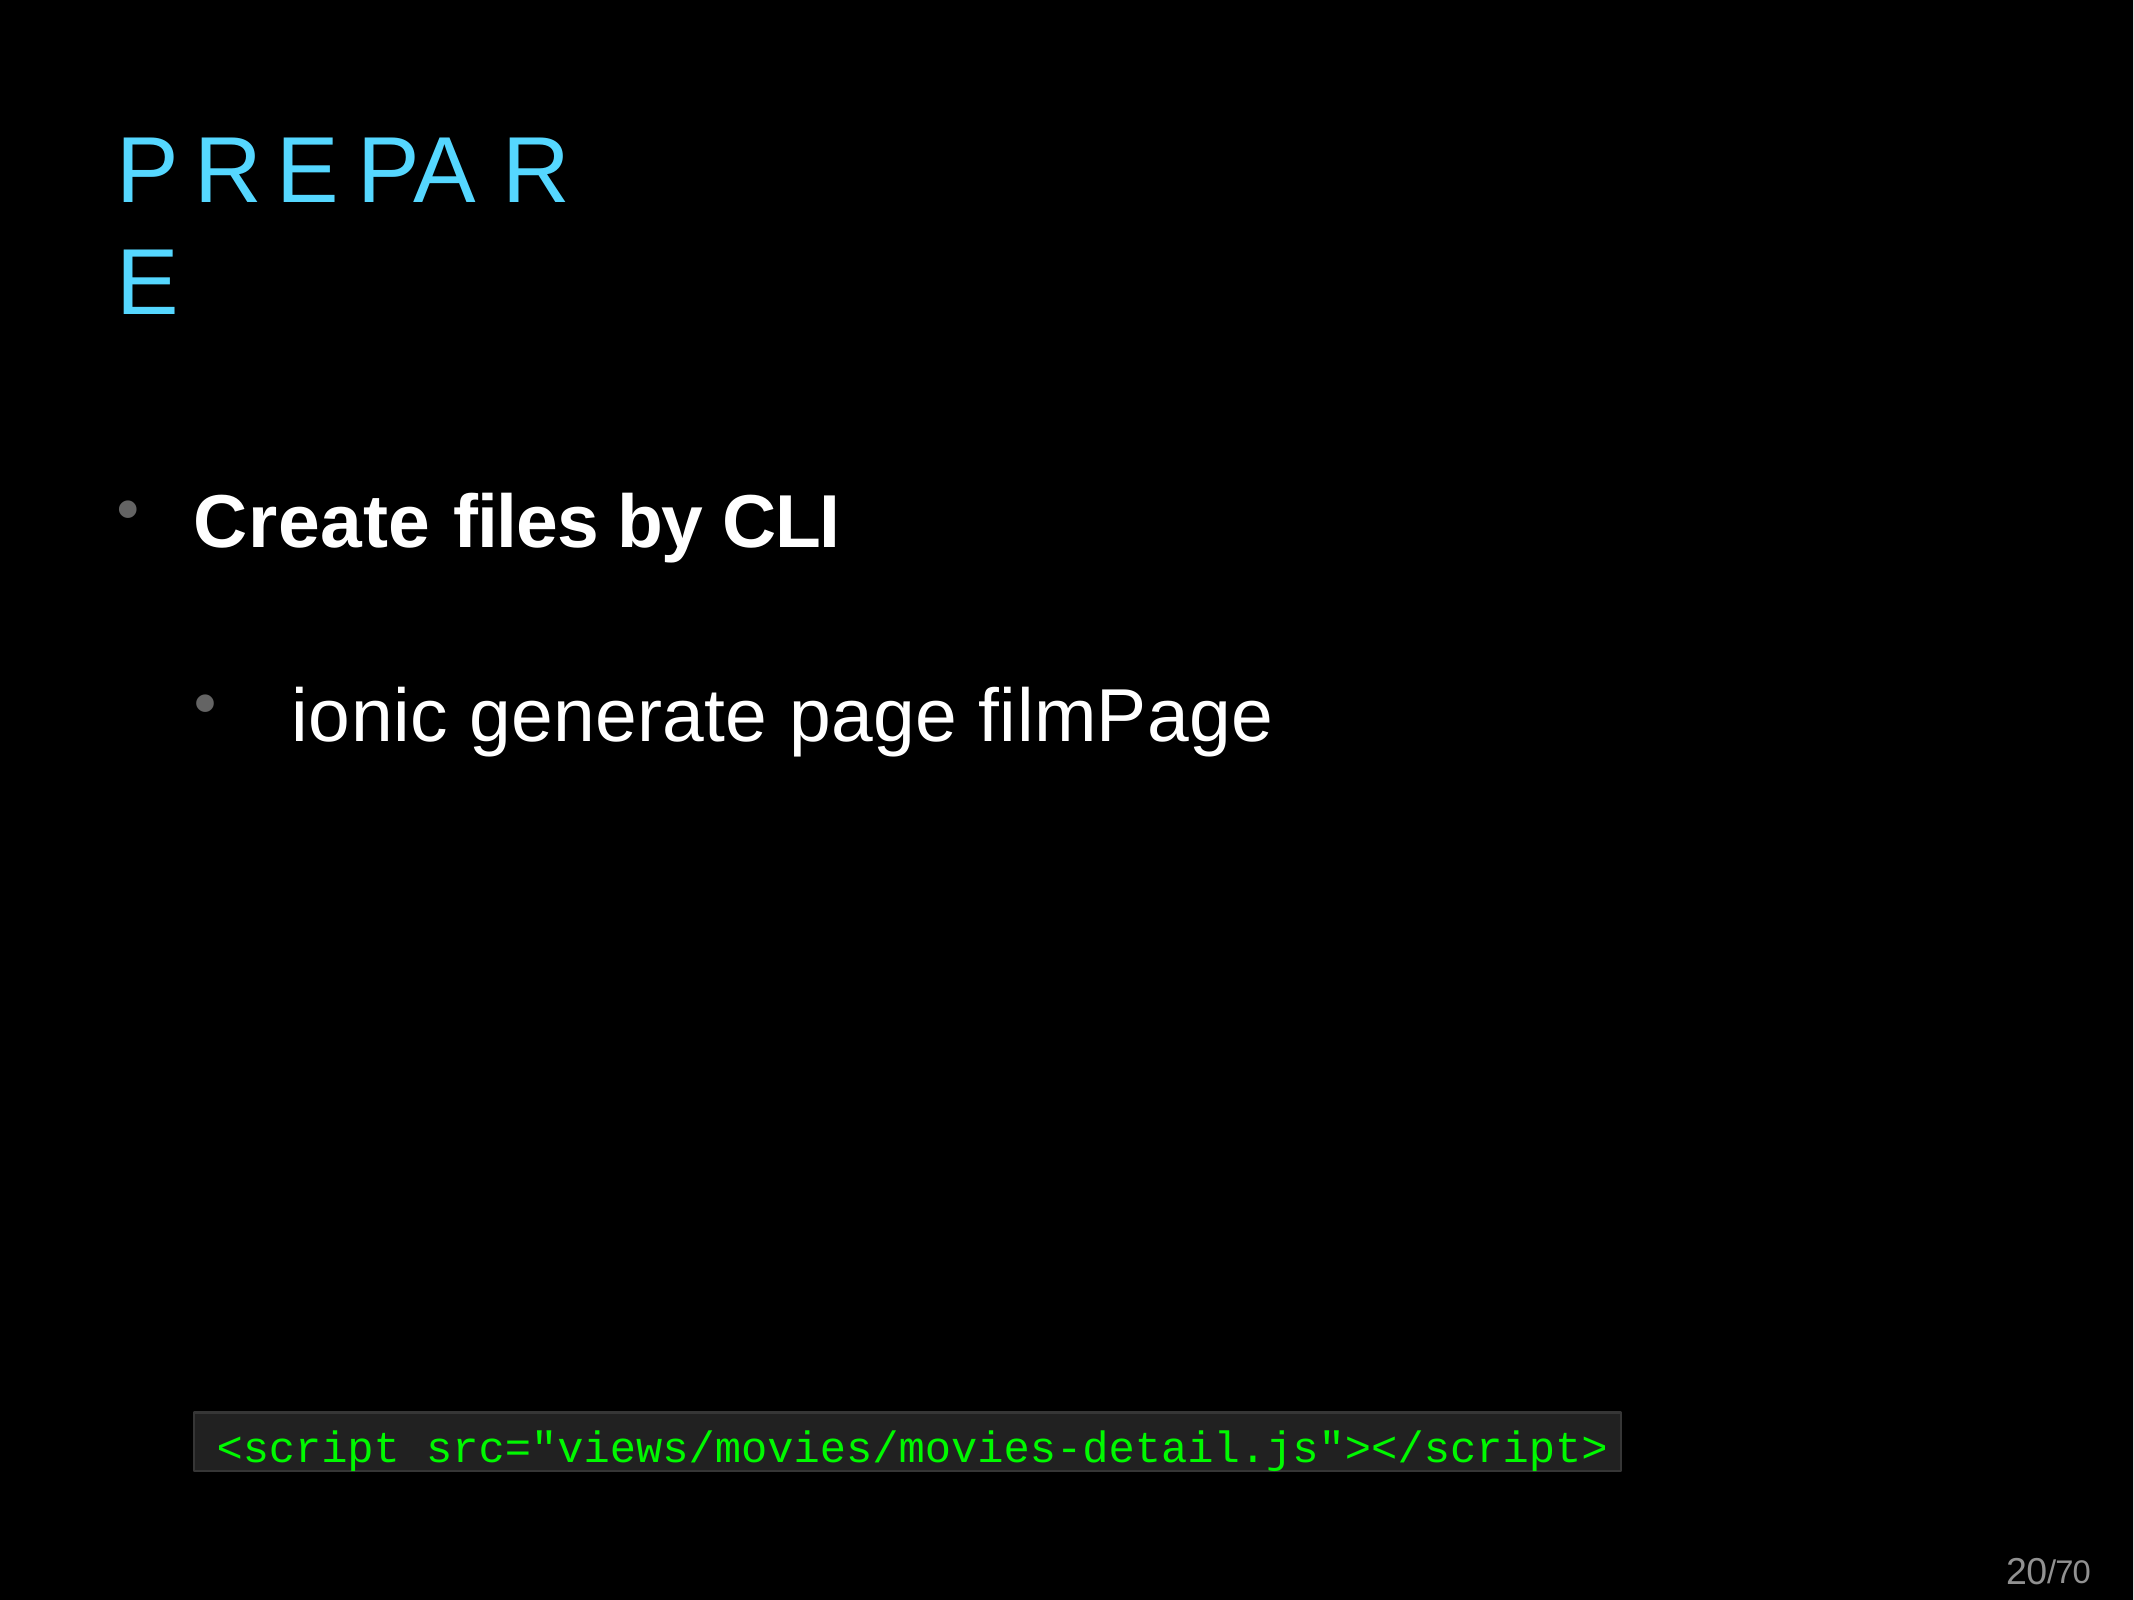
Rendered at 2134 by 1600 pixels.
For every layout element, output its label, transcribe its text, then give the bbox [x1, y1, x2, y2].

title P R E PA R E [114, 106, 596, 376]
slide_number 20/70 [2001, 1524, 2101, 1600]
text_box <script src="views/movies/movies-detail.js"></script> [193, 1412, 1621, 1472]
text_box Create files by CLI ionic generate page filmPage [114, 470, 1544, 965]
